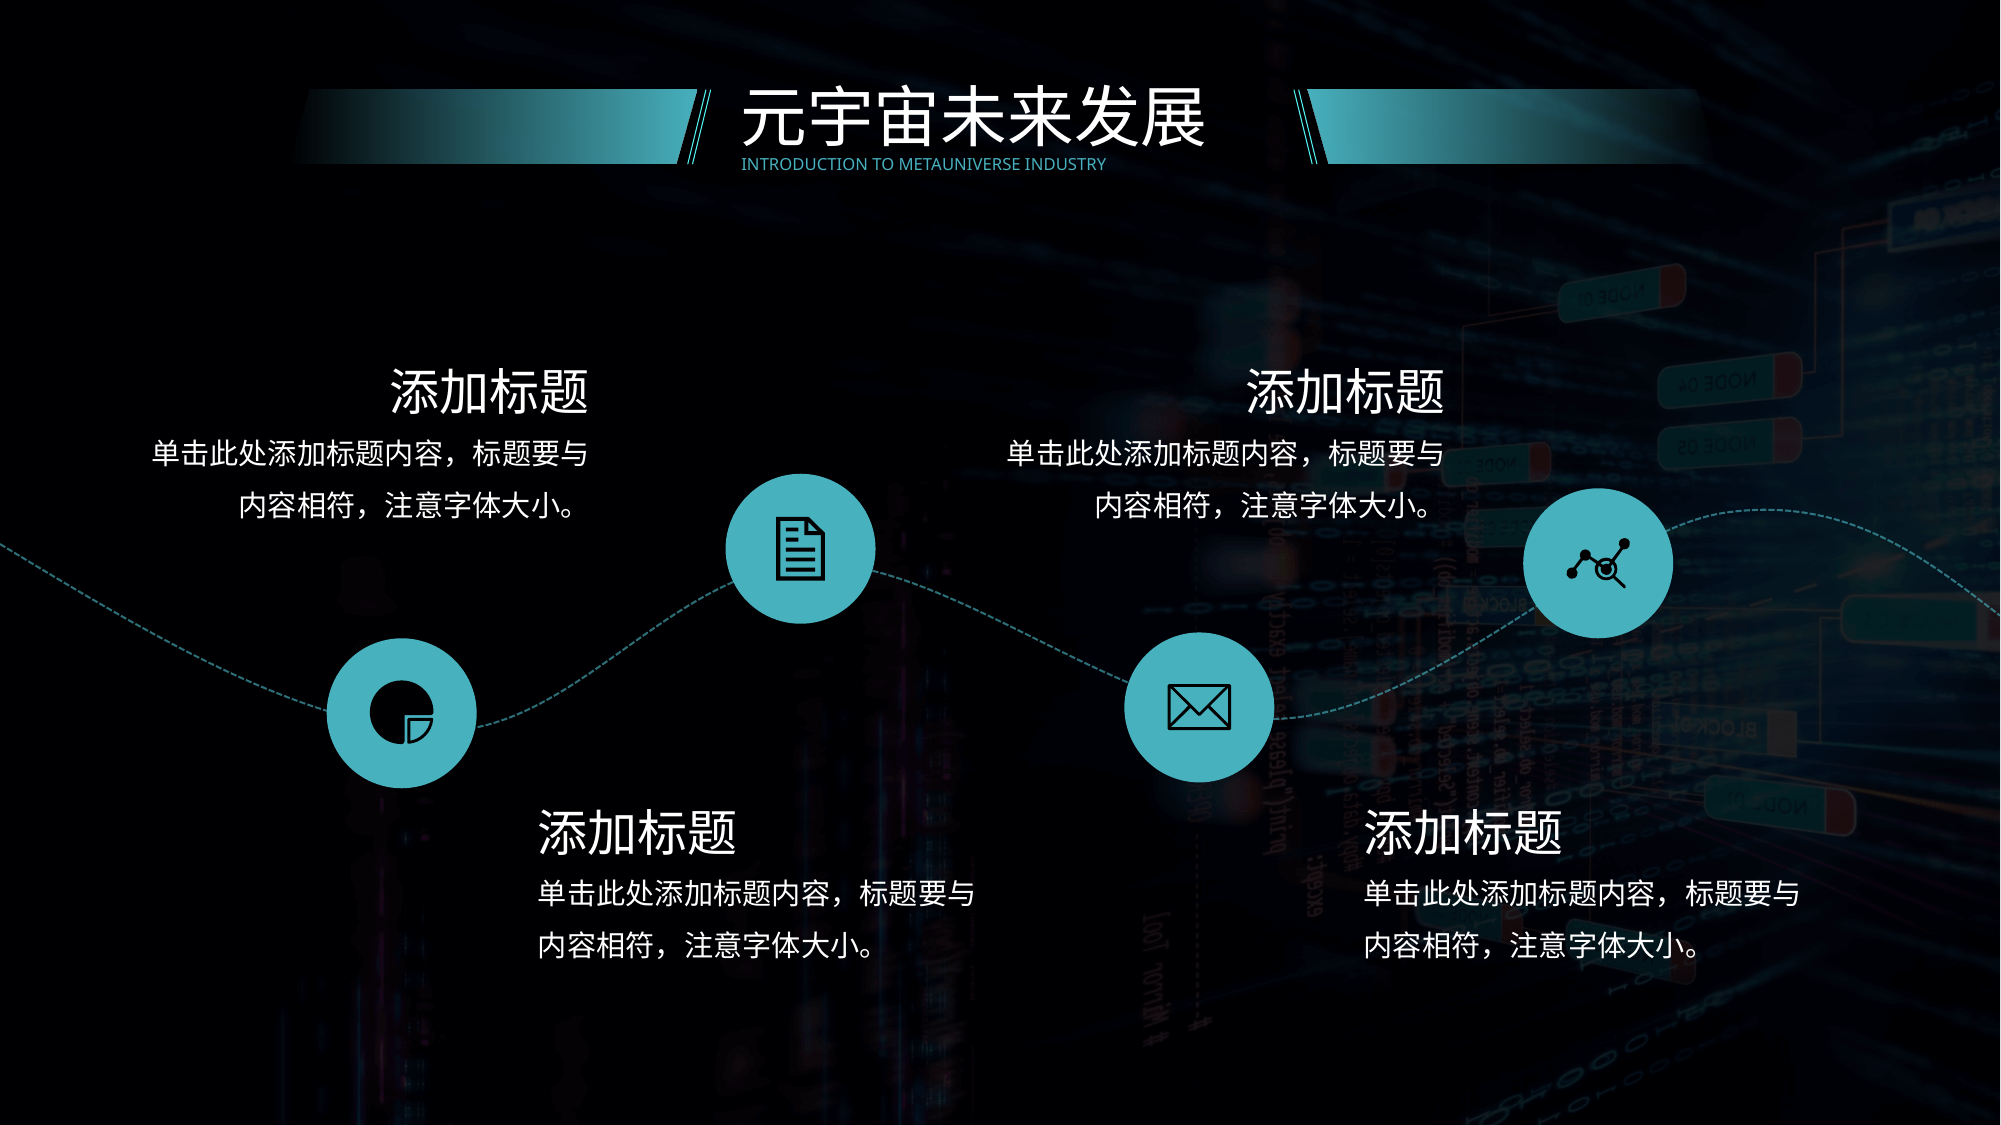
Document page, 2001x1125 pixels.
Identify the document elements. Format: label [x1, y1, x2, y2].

text_box [537, 788, 992, 966]
text_box [876, 571, 1523, 719]
text_box [0, 544, 725, 728]
text_box [1523, 488, 1674, 639]
text_box [1293, 89, 1717, 164]
text_box [725, 473, 876, 624]
text_box [135, 348, 590, 526]
text_box [288, 89, 711, 164]
text_box [991, 348, 1446, 526]
text_box [1674, 509, 2000, 616]
text_box [1363, 788, 1818, 966]
text_box [326, 638, 477, 789]
text_box [725, 66, 1270, 182]
picture [0, 0, 2001, 1125]
text_box [1124, 632, 1275, 783]
